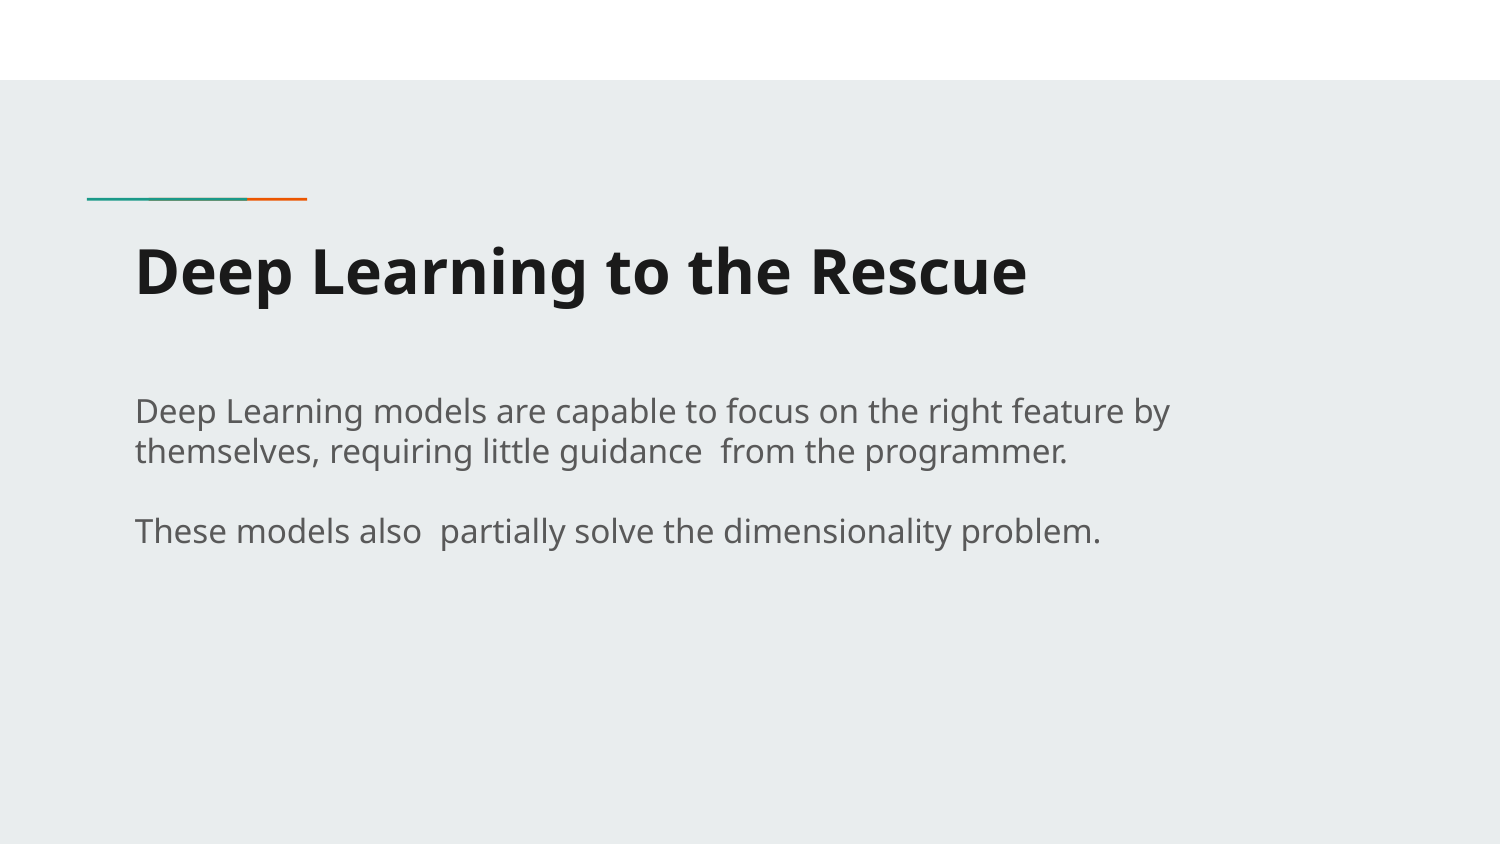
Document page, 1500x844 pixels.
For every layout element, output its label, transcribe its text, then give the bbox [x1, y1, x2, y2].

subtitle Deep Learning models are capable to focus on the right feature by themselves, requiring little guidance from the programmer. These models also partially solve the dimensionality problem. [119, 375, 1381, 610]
title Deep Learning to the Rescue [119, 216, 1381, 375]
